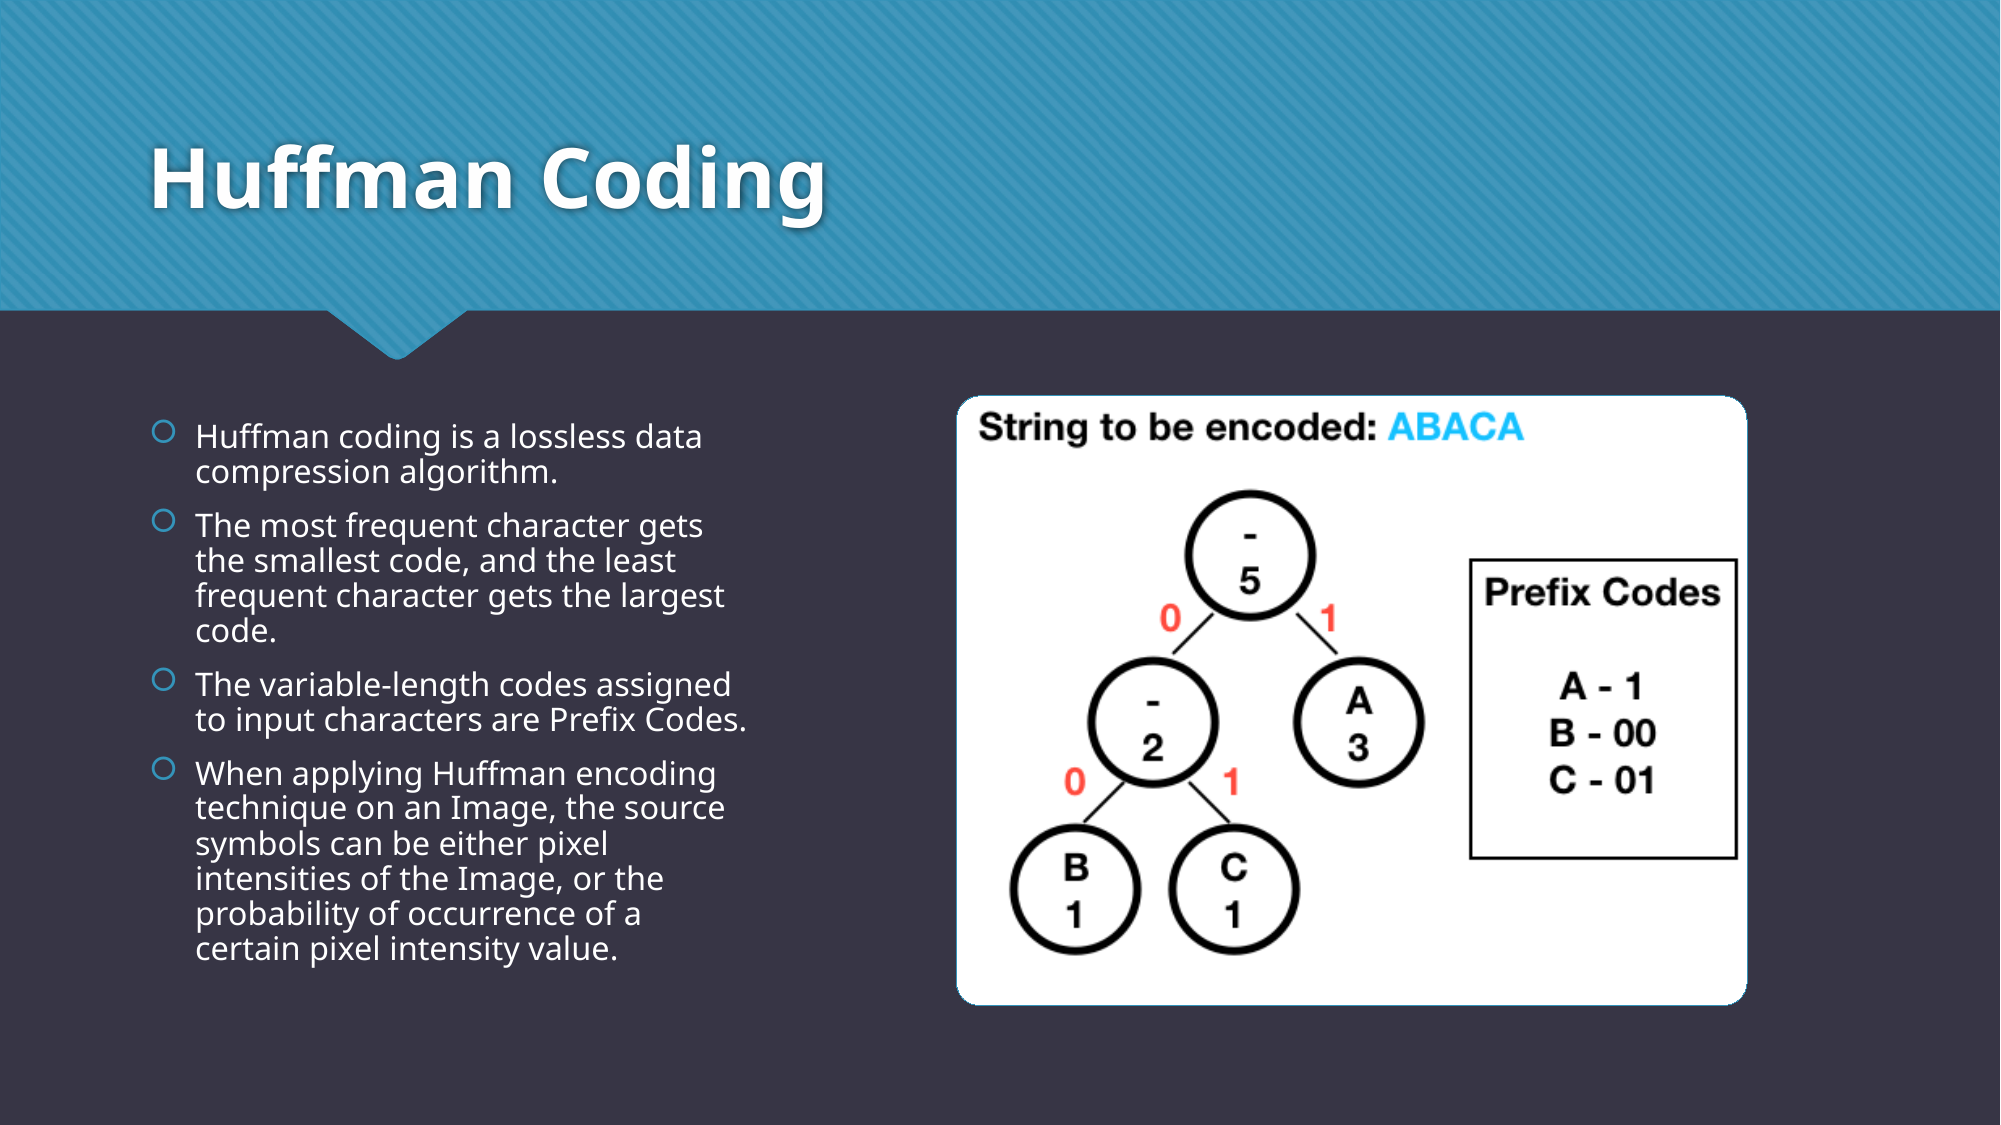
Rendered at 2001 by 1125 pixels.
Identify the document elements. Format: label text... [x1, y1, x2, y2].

text_box [0, 0, 2000, 360]
title Huffman Coding [132, 73, 1868, 233]
text_box Huffman coding is a lossless data compression algorithm. The most frequent character gets the smallest code, and the least frequent character gets the largest code. The variable-length codes assigned to input characters are Prefix Codes. When applying Huffman encoding technique on an Image, the source symbols can be either pixel intensities of the Image, or the probability of occurrence of a certain pixel intensity value. [134, 395, 764, 992]
picture [956, 395, 1748, 1006]
